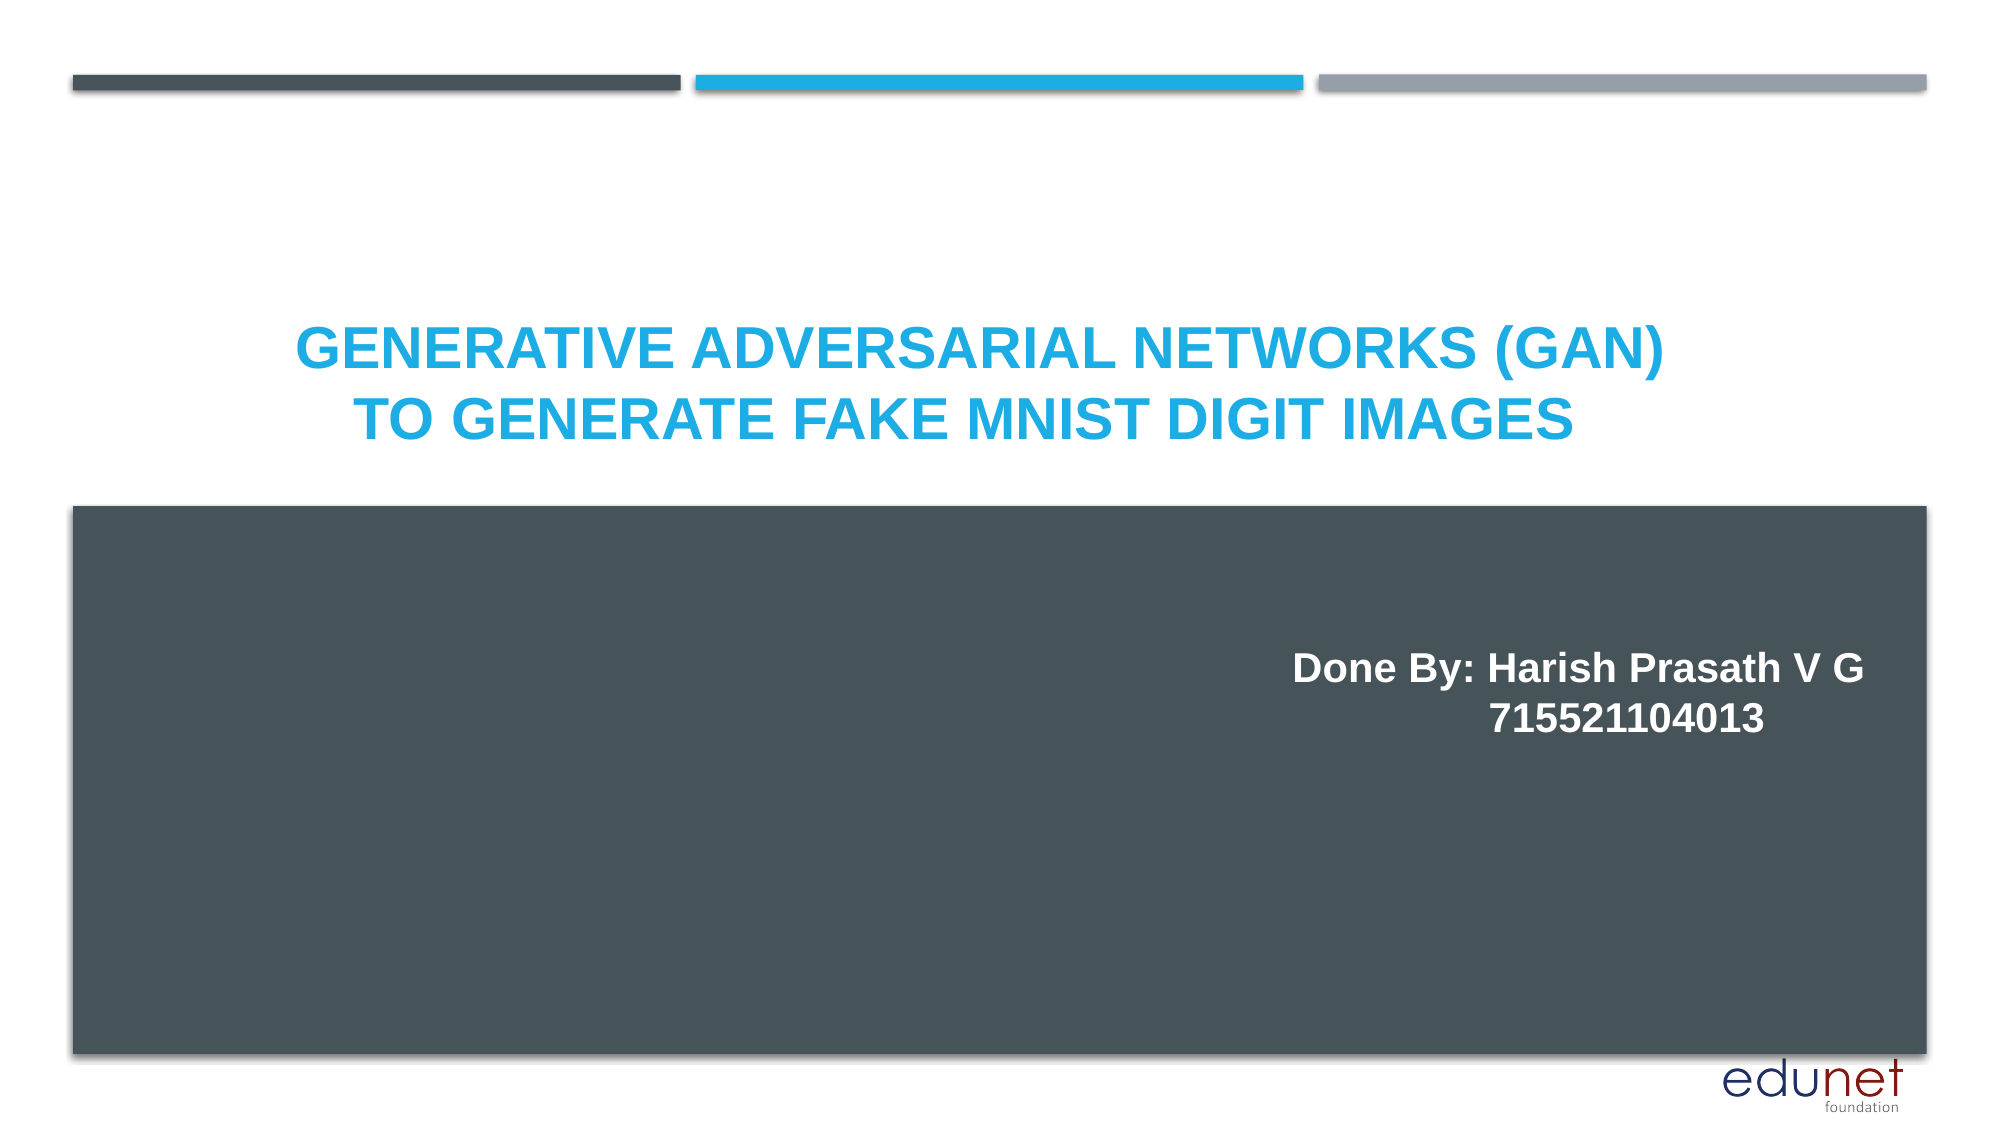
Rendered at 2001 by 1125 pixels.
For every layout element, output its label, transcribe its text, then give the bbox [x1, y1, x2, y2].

text_box Done By: Harish Prasath V G 715521104013 [1277, 632, 1896, 798]
title Generative Adversarial Networks (GAN) to generate fake MNIST digit images [222, 298, 1723, 460]
picture [1719, 1056, 1905, 1116]
